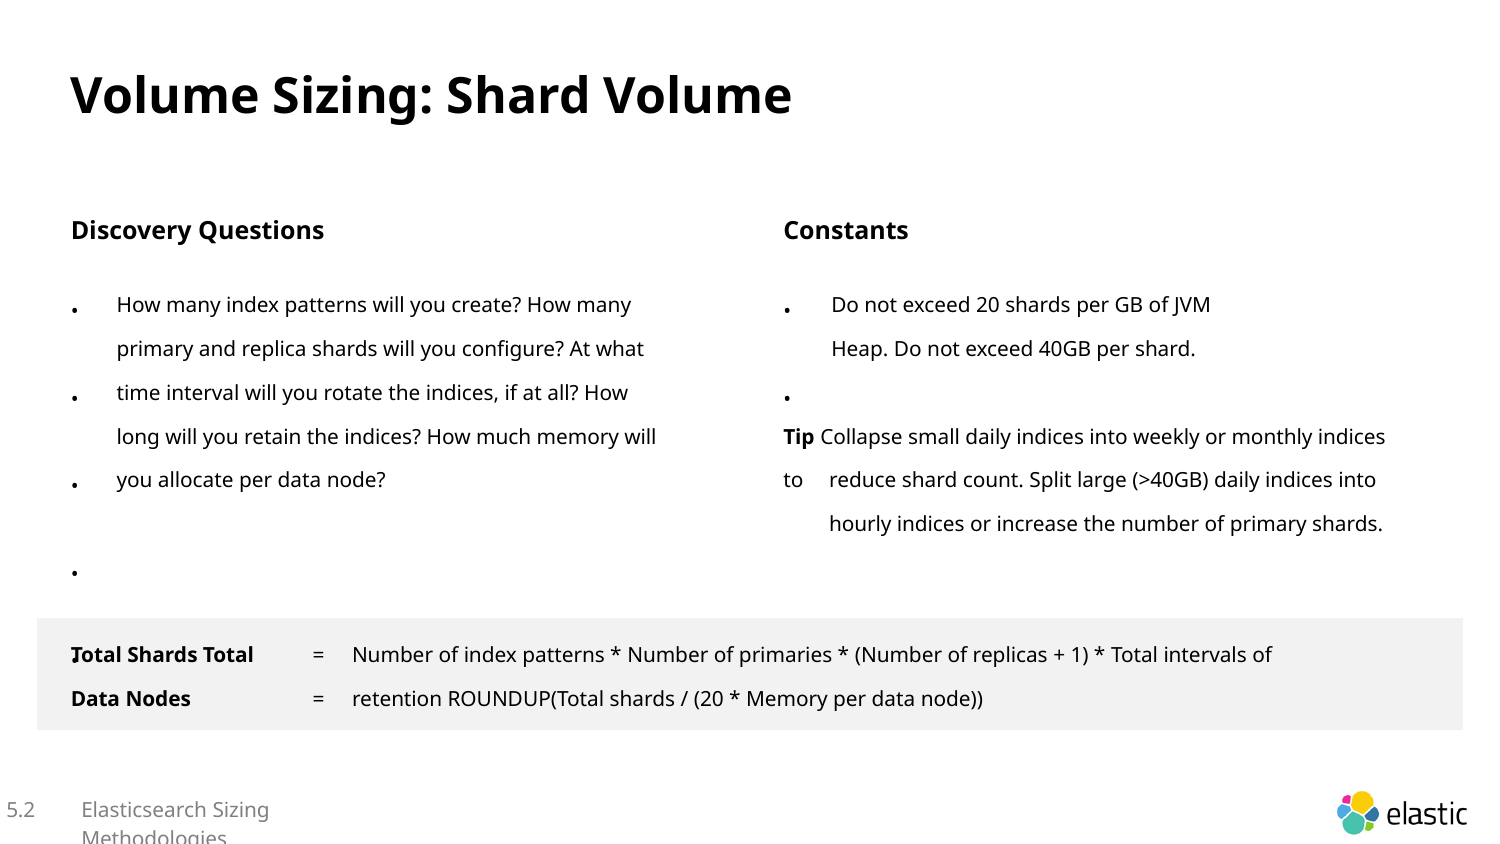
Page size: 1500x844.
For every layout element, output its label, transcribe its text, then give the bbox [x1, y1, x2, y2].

text_box Volume Sizing: Shard Volume [70, 53, 805, 124]
text_box [1335, 789, 1467, 836]
text_box Constants [783, 209, 919, 245]
text_box Do not exceed 20 shards per GB of JVM Heap. Do not exceed 40GB per shard. [831, 273, 1274, 361]
text_box • • • • • [70, 279, 79, 616]
text_box reduce shard count. Split large (>40GB) daily indices into hourly indices or increase the number of primary shards. [829, 448, 1431, 536]
text_box Elasticsearch Sizing Methodologies [81, 792, 412, 844]
text_box [783, 448, 789, 536]
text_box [36, 617, 1464, 730]
text_box • • [783, 279, 791, 404]
text_box How many index patterns will you create? How many primary and replica shards will you configure? At what time interval will you rotate the indices, if at all? How long will you retain the indices? How much memory will you allocate per data node? [116, 273, 662, 493]
text_box Tip Collapse small daily indices into weekly or monthly indices to [783, 404, 1405, 492]
text_box 5.2 [6, 792, 41, 822]
text_box Discovery Questions [70, 209, 337, 245]
